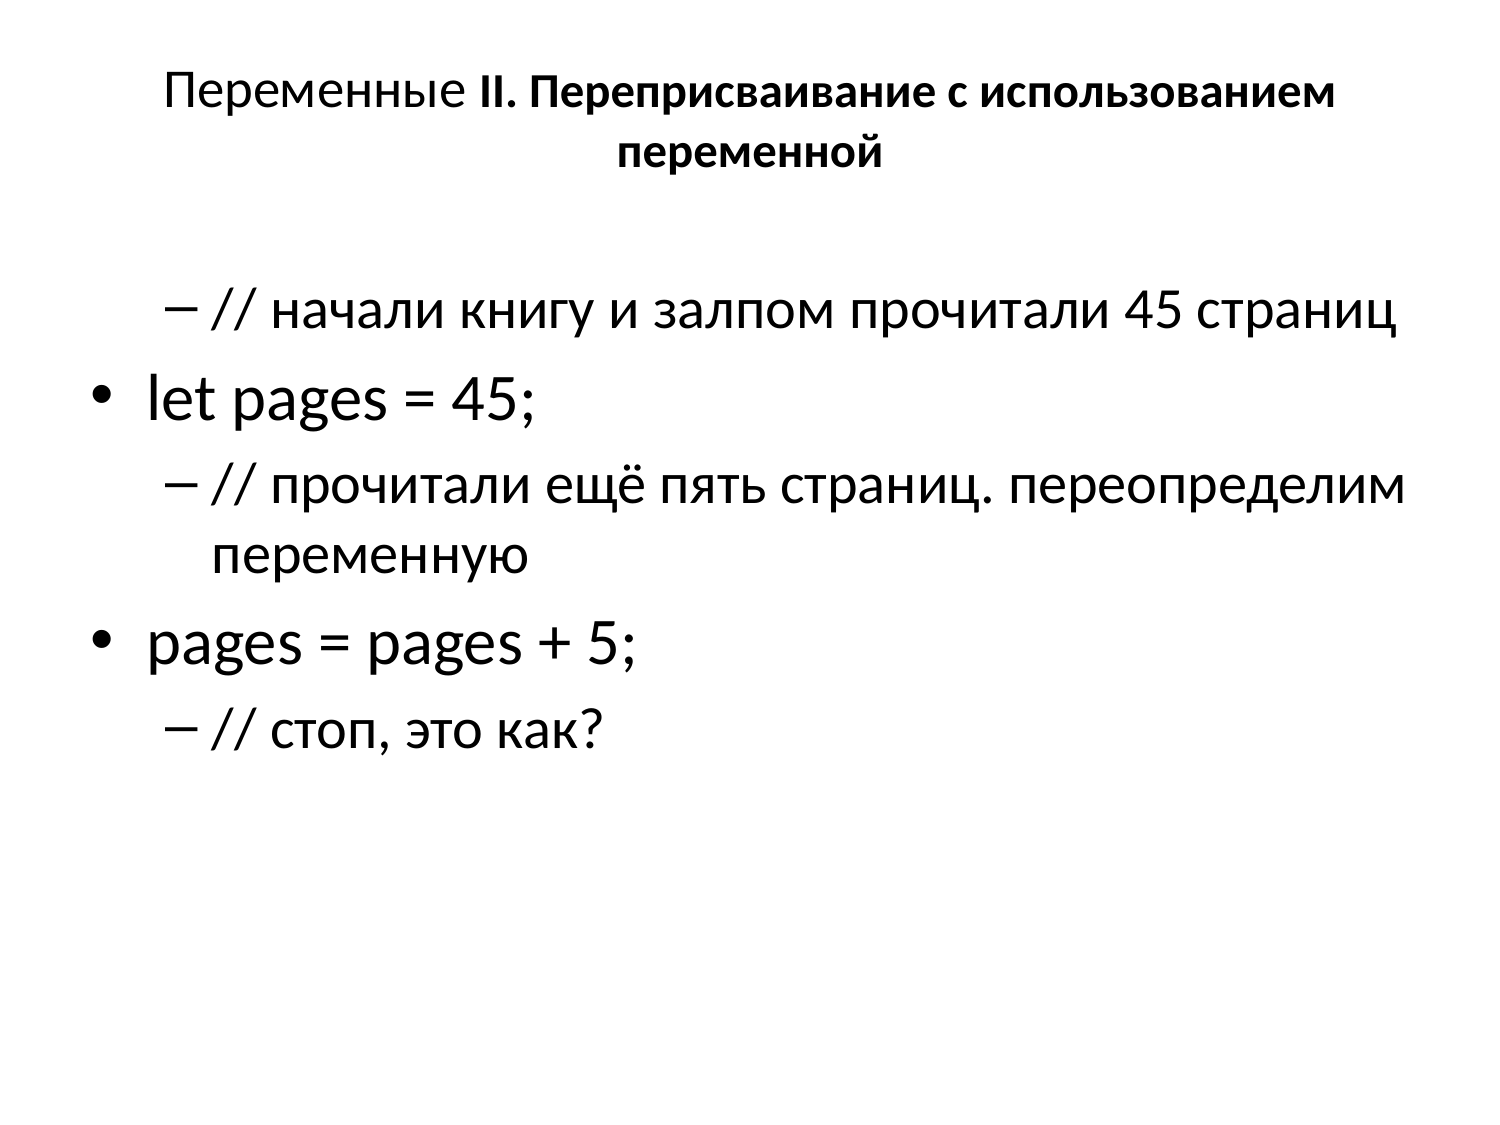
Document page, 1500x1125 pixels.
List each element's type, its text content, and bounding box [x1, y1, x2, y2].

list // начали книгу и залпом прочитали 45 страниц let pages = 45; // прочитали ещё пять страниц. переопределим переменную pages = pages + 5; // стоп, это как? [75, 262, 1425, 1005]
title Переменные II. Переприсваивание с использованием переменной [75, 45, 1425, 185]
